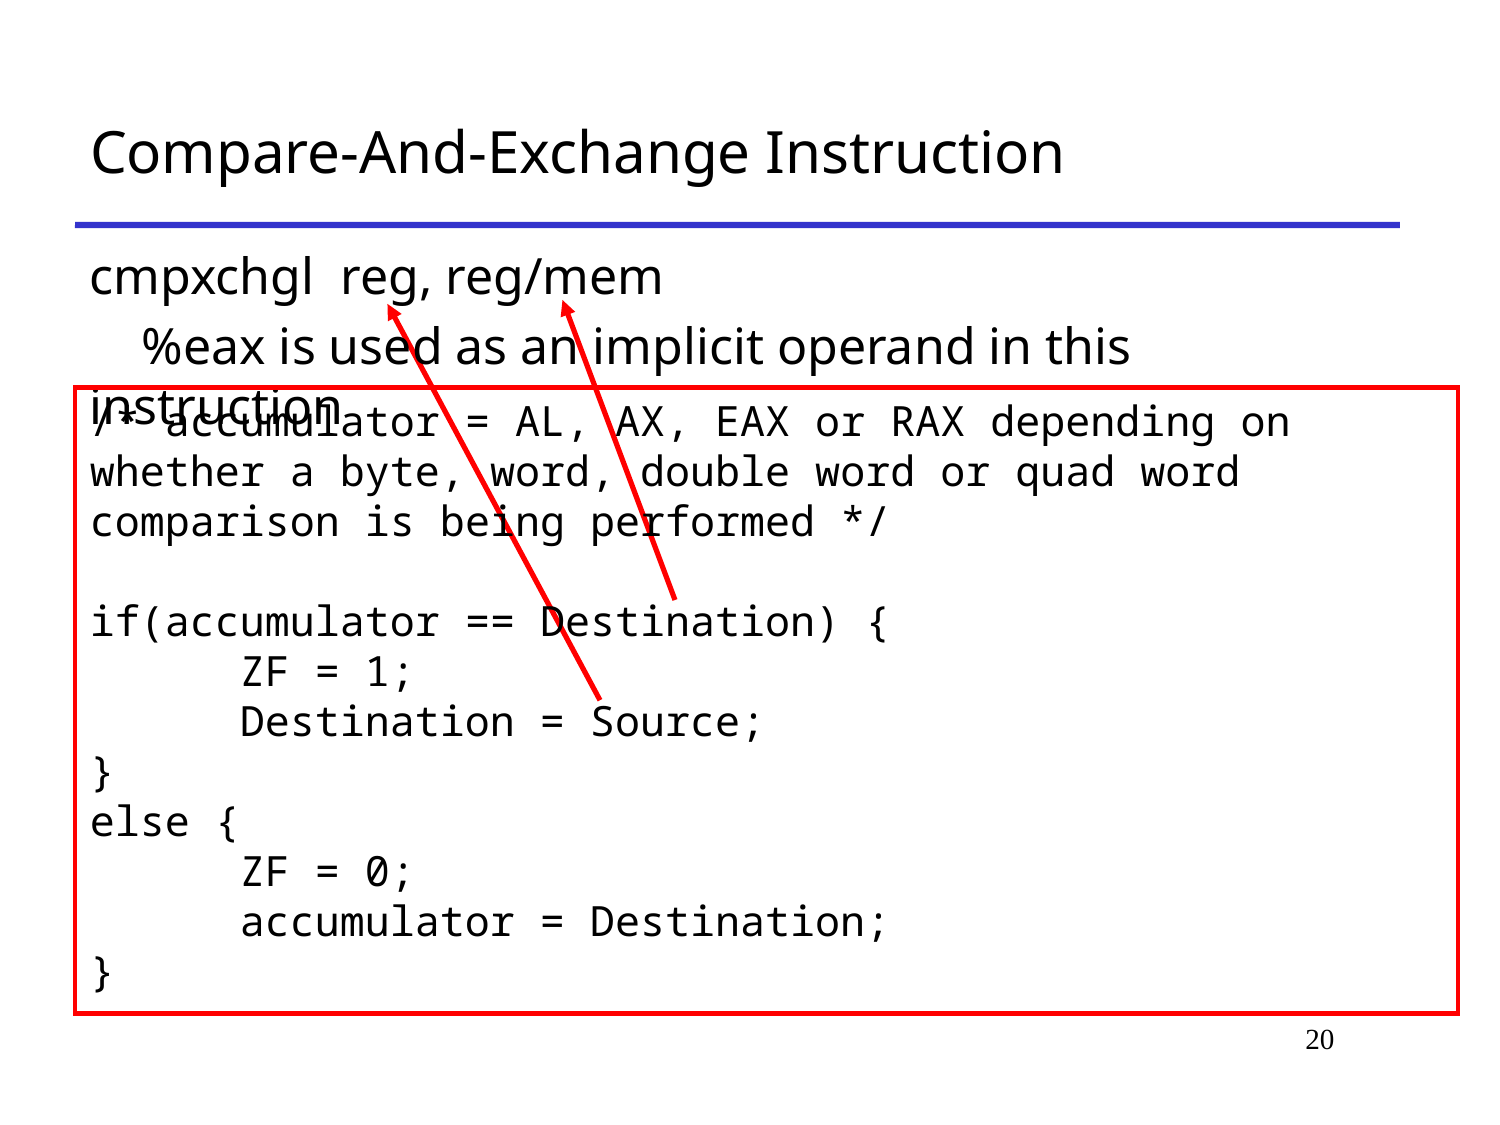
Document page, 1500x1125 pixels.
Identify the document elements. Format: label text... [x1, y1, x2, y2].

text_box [562, 299, 676, 601]
text_box /* accumulator = AL, AX, EAX or RAX depending on whether a byte, word, double word or quad word comparison is being performed */ if(accumulator == Destination) { ZF = 1; Destination = Source; } else { ZF = 0; accumulator = Destination; } [74, 387, 1458, 1014]
title Compare-And-Exchange Instruction [75, 75, 1400, 225]
list cmpxchgl reg, reg/mem %eax is used as an implicit operand in this instruction [75, 237, 1413, 375]
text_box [387, 303, 601, 701]
slide_number 20 [1137, 1014, 1351, 1088]
